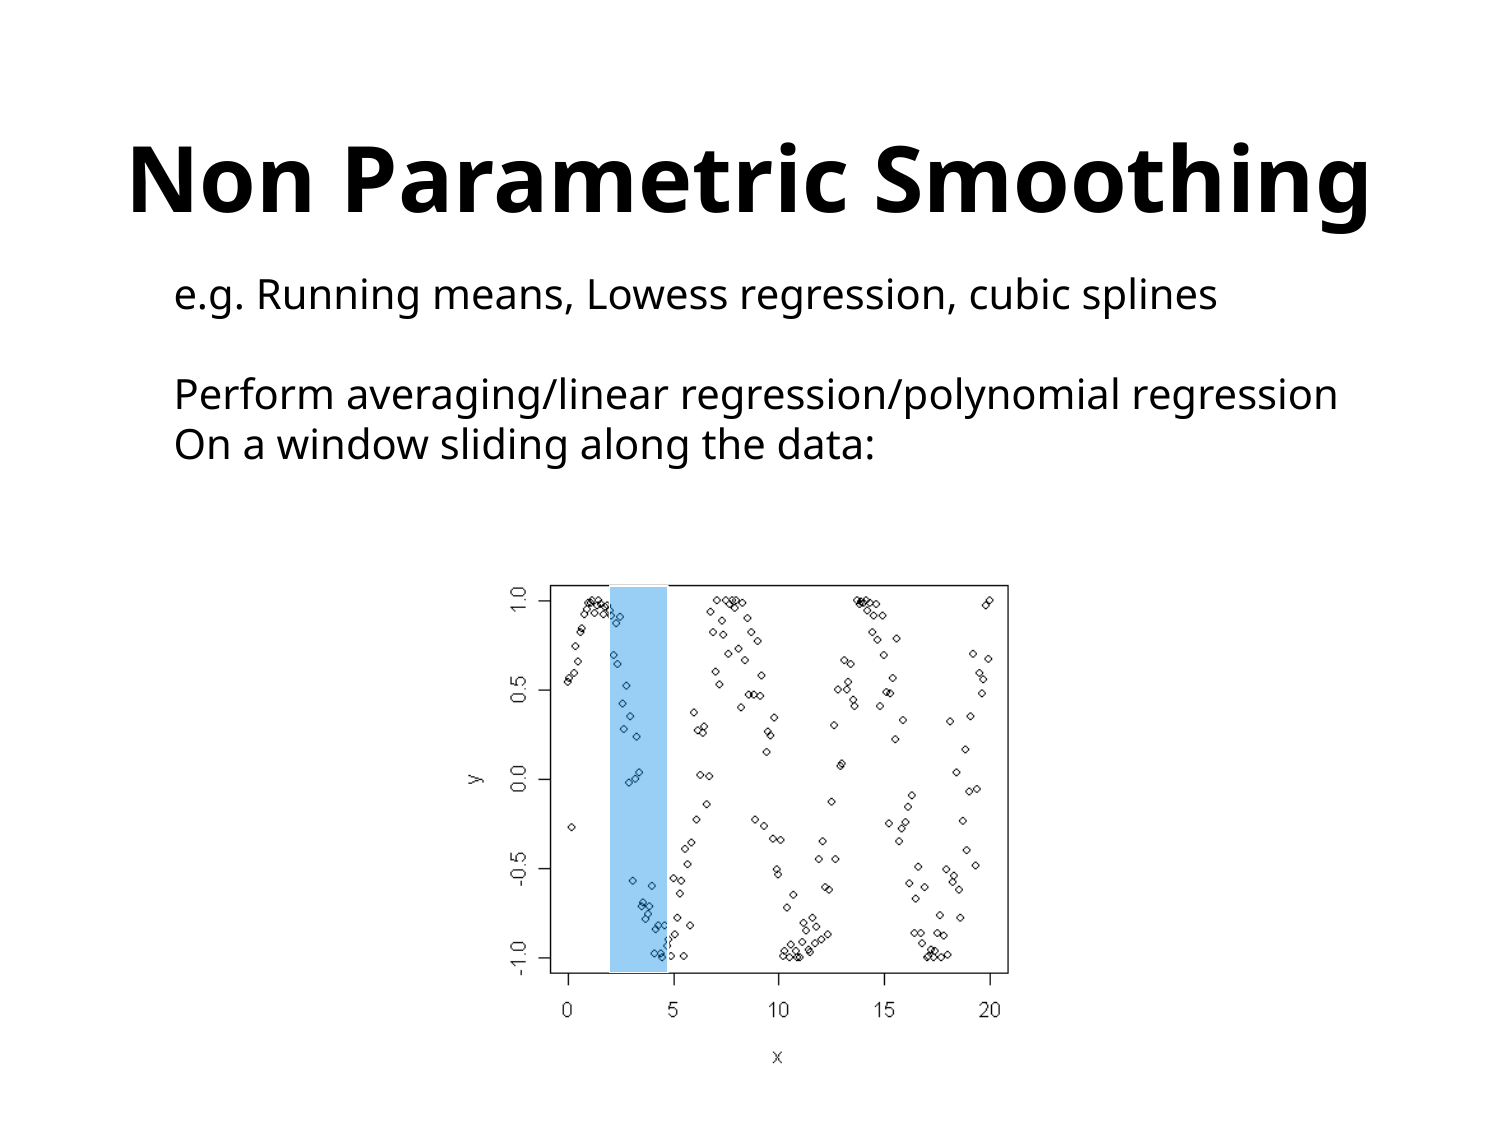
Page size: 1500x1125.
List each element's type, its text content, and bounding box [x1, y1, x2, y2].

picture [456, 491, 1057, 1090]
text_box Non Parametric Smoothing [74, 113, 1425, 238]
text_box e.g. Running means, Lowess regression, cubic splines Perform averaging/linear regression/polynomial regression On a window sliding along the data: [165, 260, 1347, 476]
